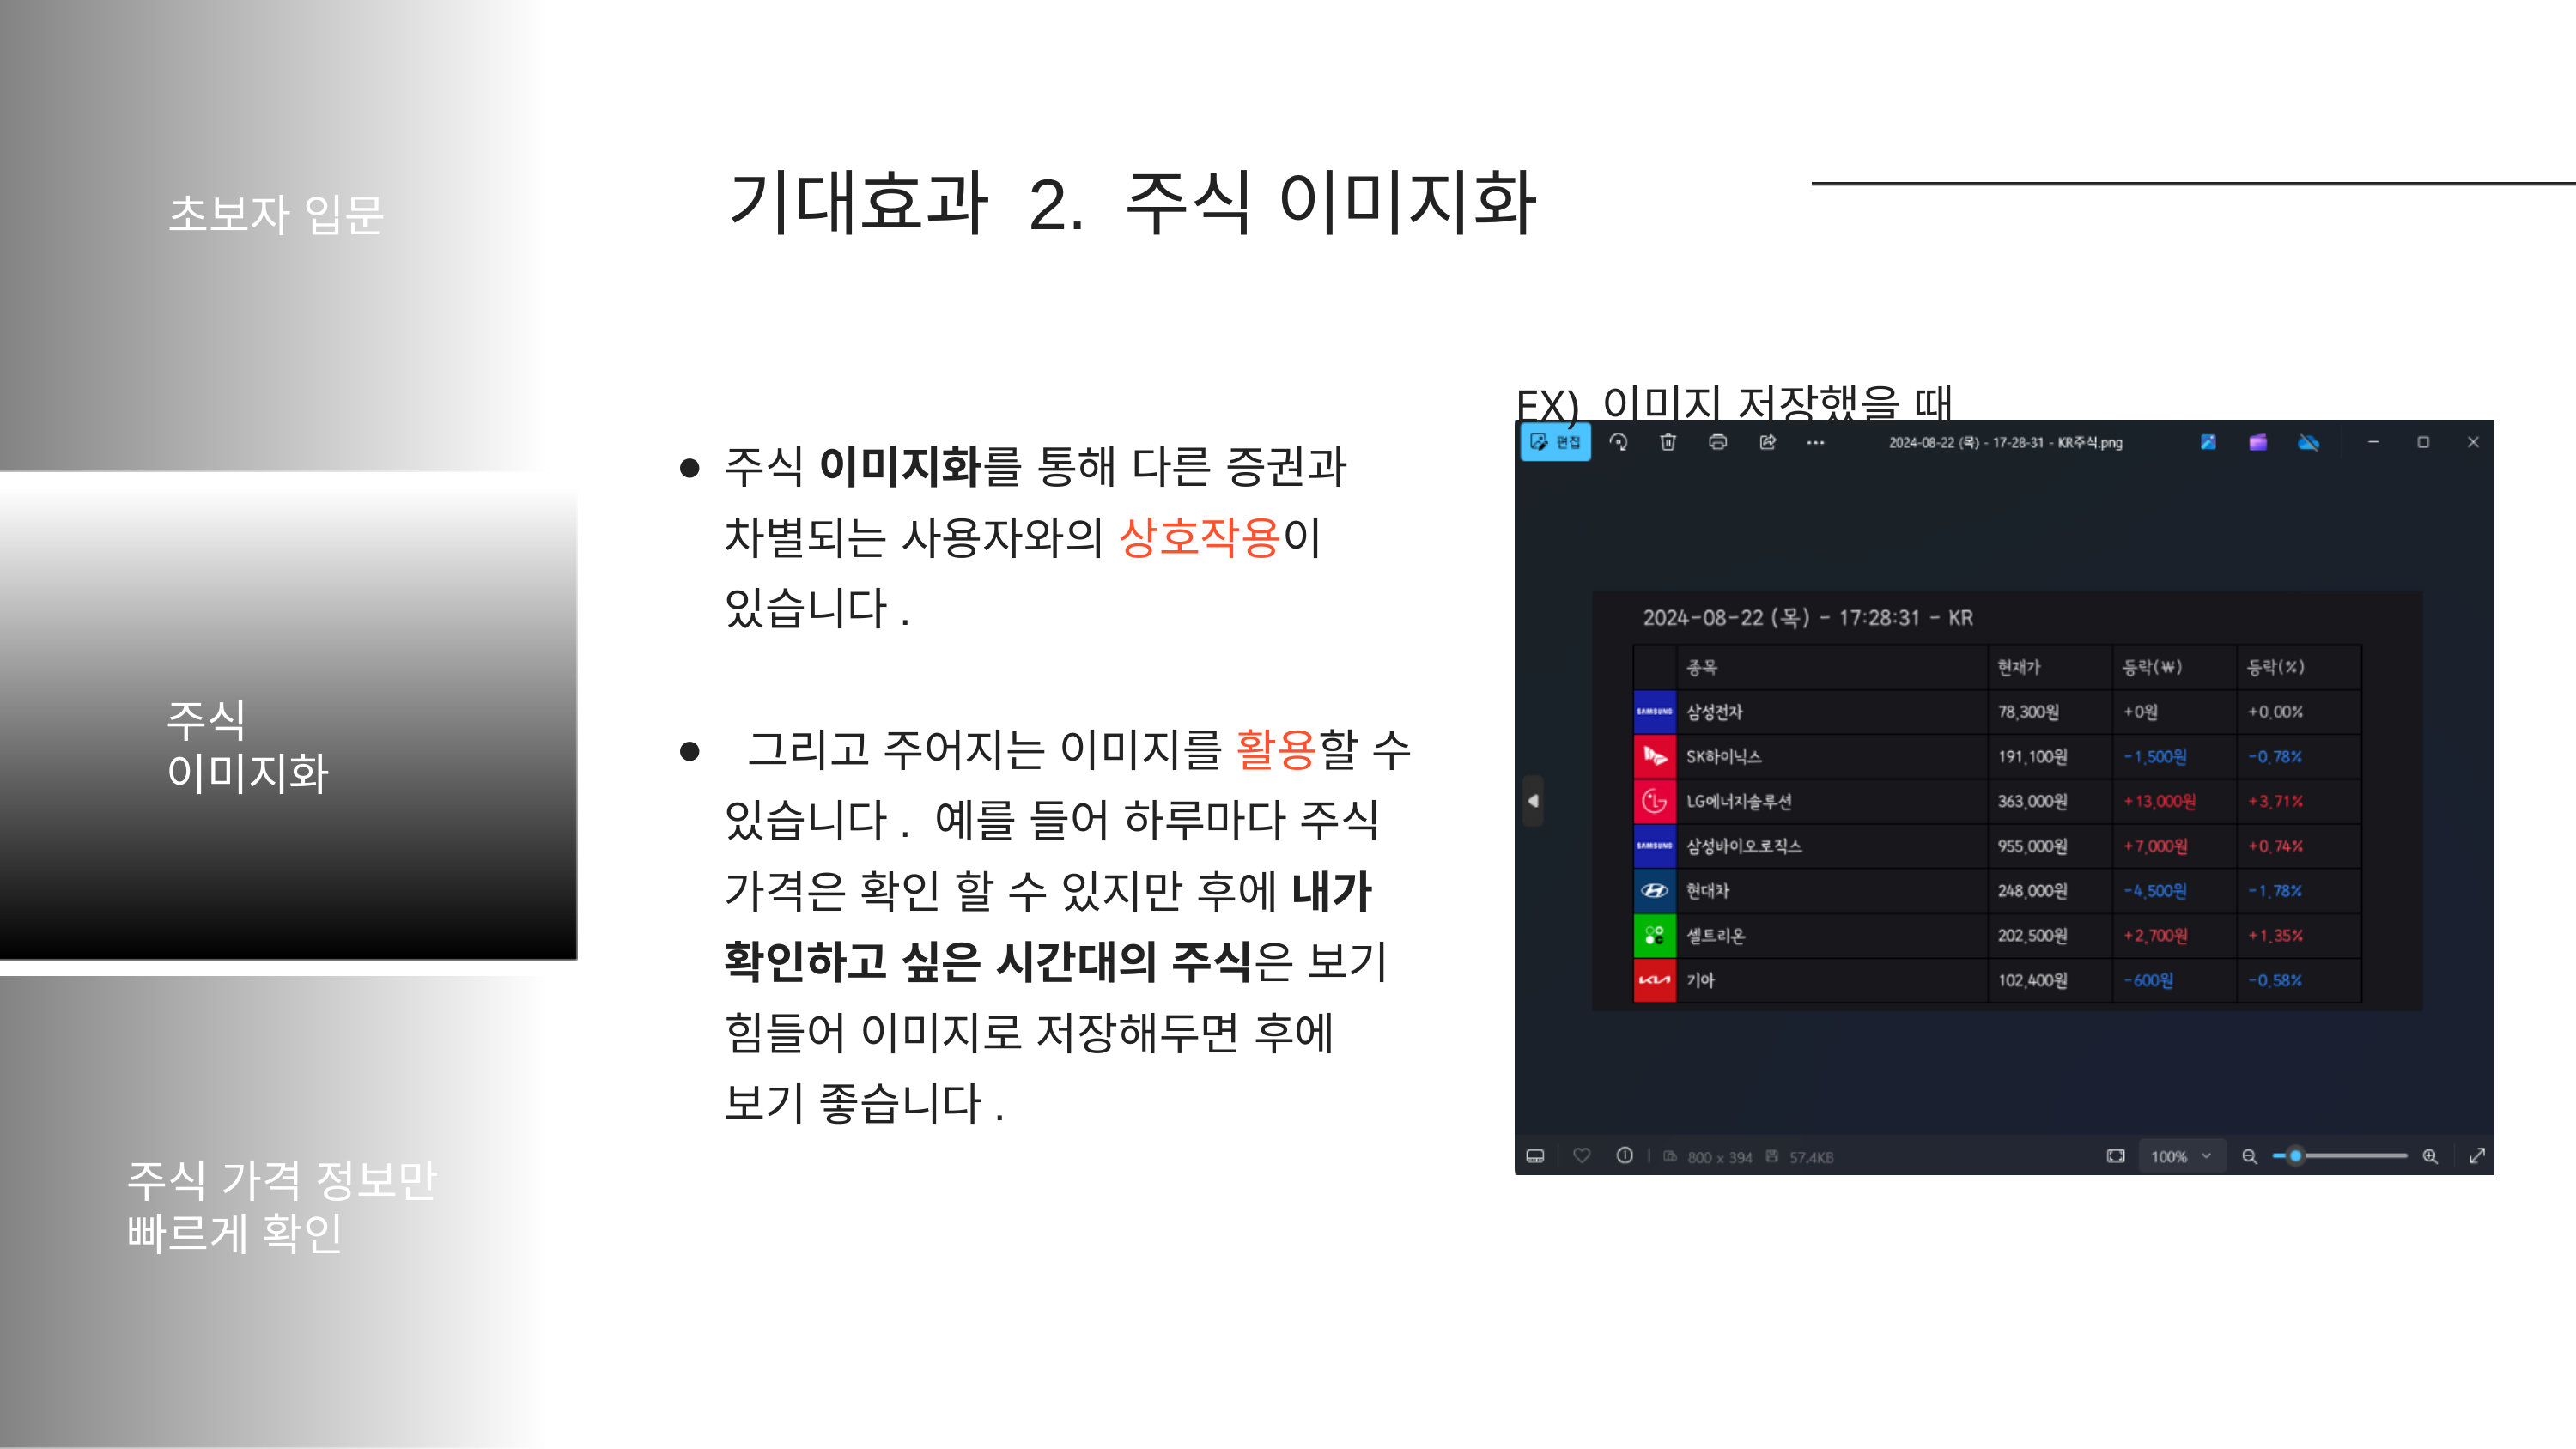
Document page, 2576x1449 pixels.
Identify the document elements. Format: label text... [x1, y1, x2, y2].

picture [1515, 420, 2494, 1175]
text_box 주식 이미지화를 통해 다른 증권과 차별되는 사용자와의 상호작용이 있습니다. 그리고 주어지는 이미지를 활용할 수 있습니다. 예를 들어 하루마다 주식 가격은 확인 할 수 있지만 후에 내가 확인하고 싶은 시간대의 주식은 보기 힘들어 이미지로 저장해두면 후에 보기 좋습니다. [676, 421, 1425, 1155]
picture [1812, 182, 2576, 186]
picture [0, 976, 548, 1449]
picture [0, 0, 548, 473]
picture [0, 488, 579, 961]
text_box 기대효과 2. 주식 이미지화 [727, 152, 2263, 252]
text_box EX) 이미지 저장했을 때 [1515, 361, 2263, 419]
